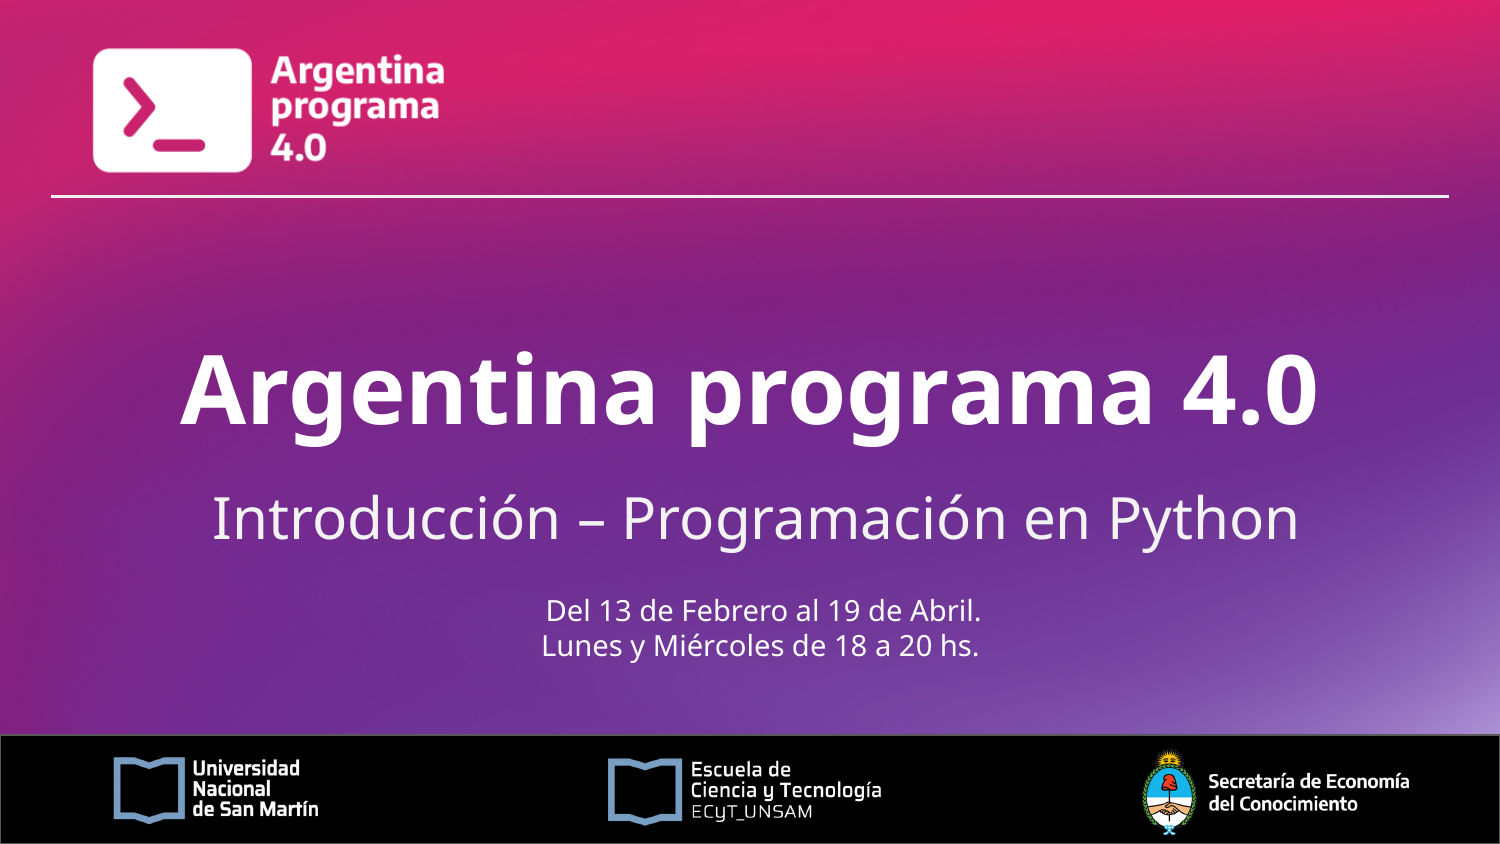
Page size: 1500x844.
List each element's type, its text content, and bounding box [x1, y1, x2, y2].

picture [0, 0, 1500, 844]
text_box Del 13 de Febrero al 19 de Abril. Lunes y Miércoles de 18 a 20 hs. [380, 577, 1133, 678]
title Argentina programa 4.0 [51, 292, 1449, 459]
subtitle Introducción – Programación en Python [58, 466, 1456, 597]
